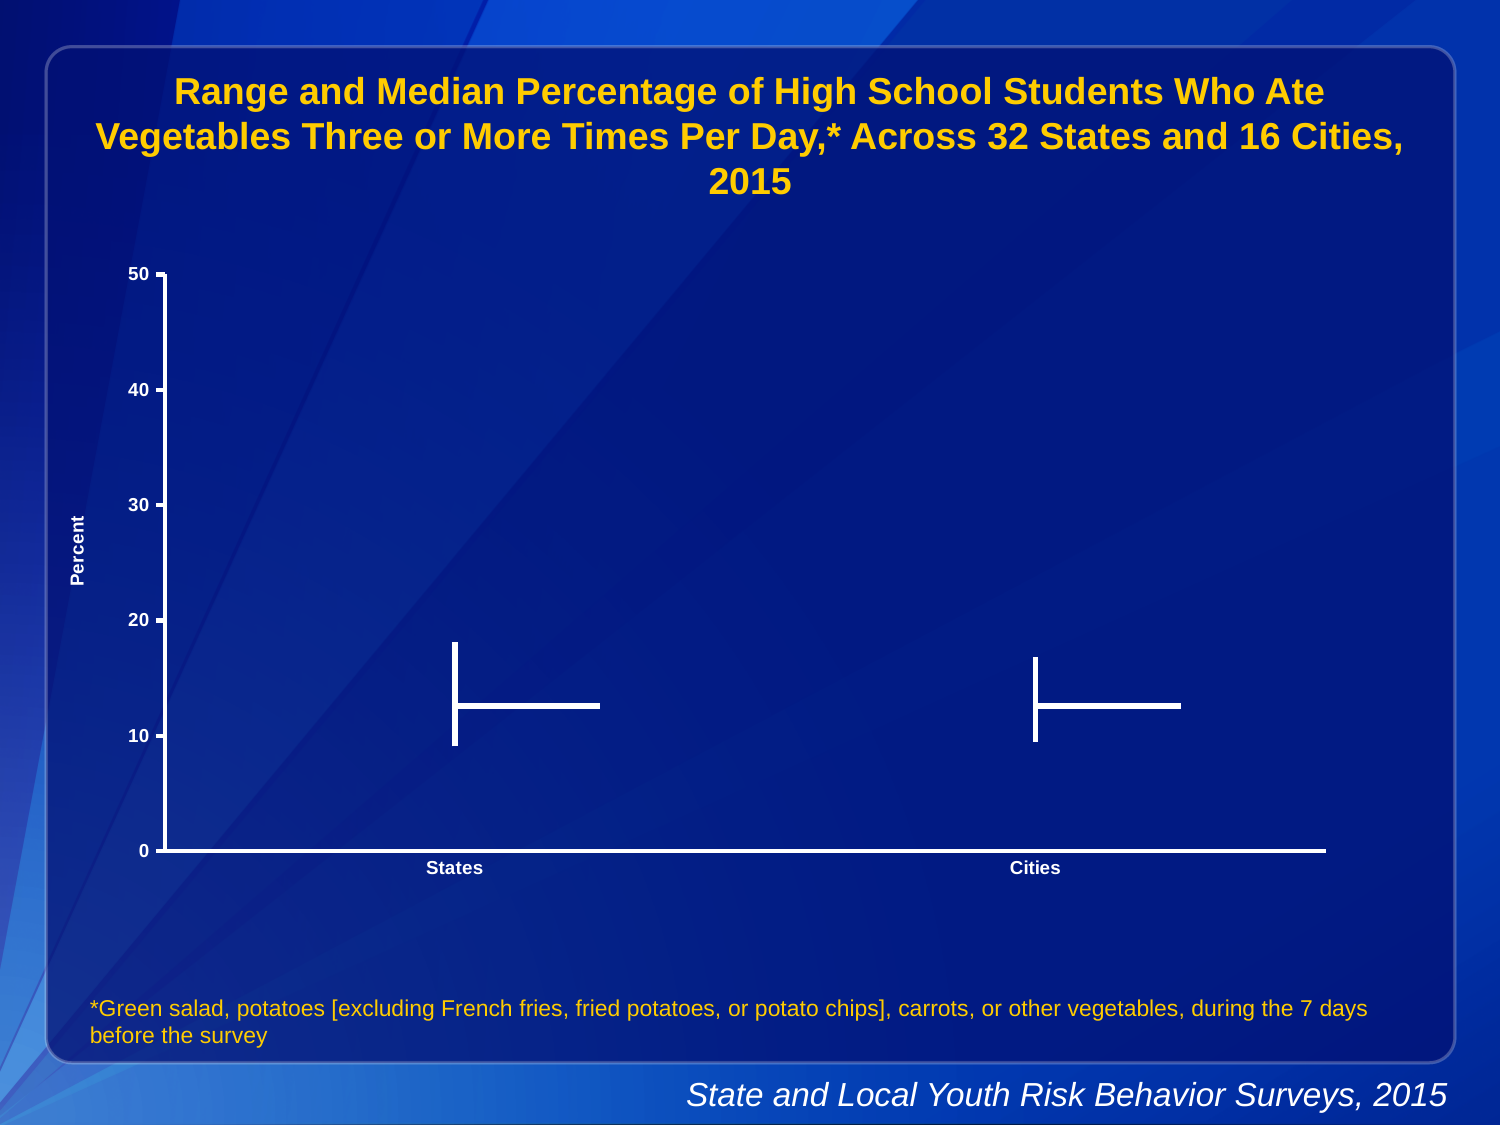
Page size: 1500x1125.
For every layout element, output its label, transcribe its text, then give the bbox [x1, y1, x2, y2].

chart [37, 249, 1463, 926]
text_box *Green salad, potatoes [excluding French fries, fried potatoes, or potato chips], carrots, or other vegetables, during the 7 days before the survey [74, 986, 1425, 1056]
text_box Range and Median Percentage of High School Students Who Ate Vegetables Three or More Times Per Day,* Across 32 States and 16 Cities, 2015 [74, 59, 1425, 210]
picture [0, 0, 1500, 1125]
text_box State and Local Youth Risk Behavior Surveys, 2015 [663, 1065, 1464, 1121]
